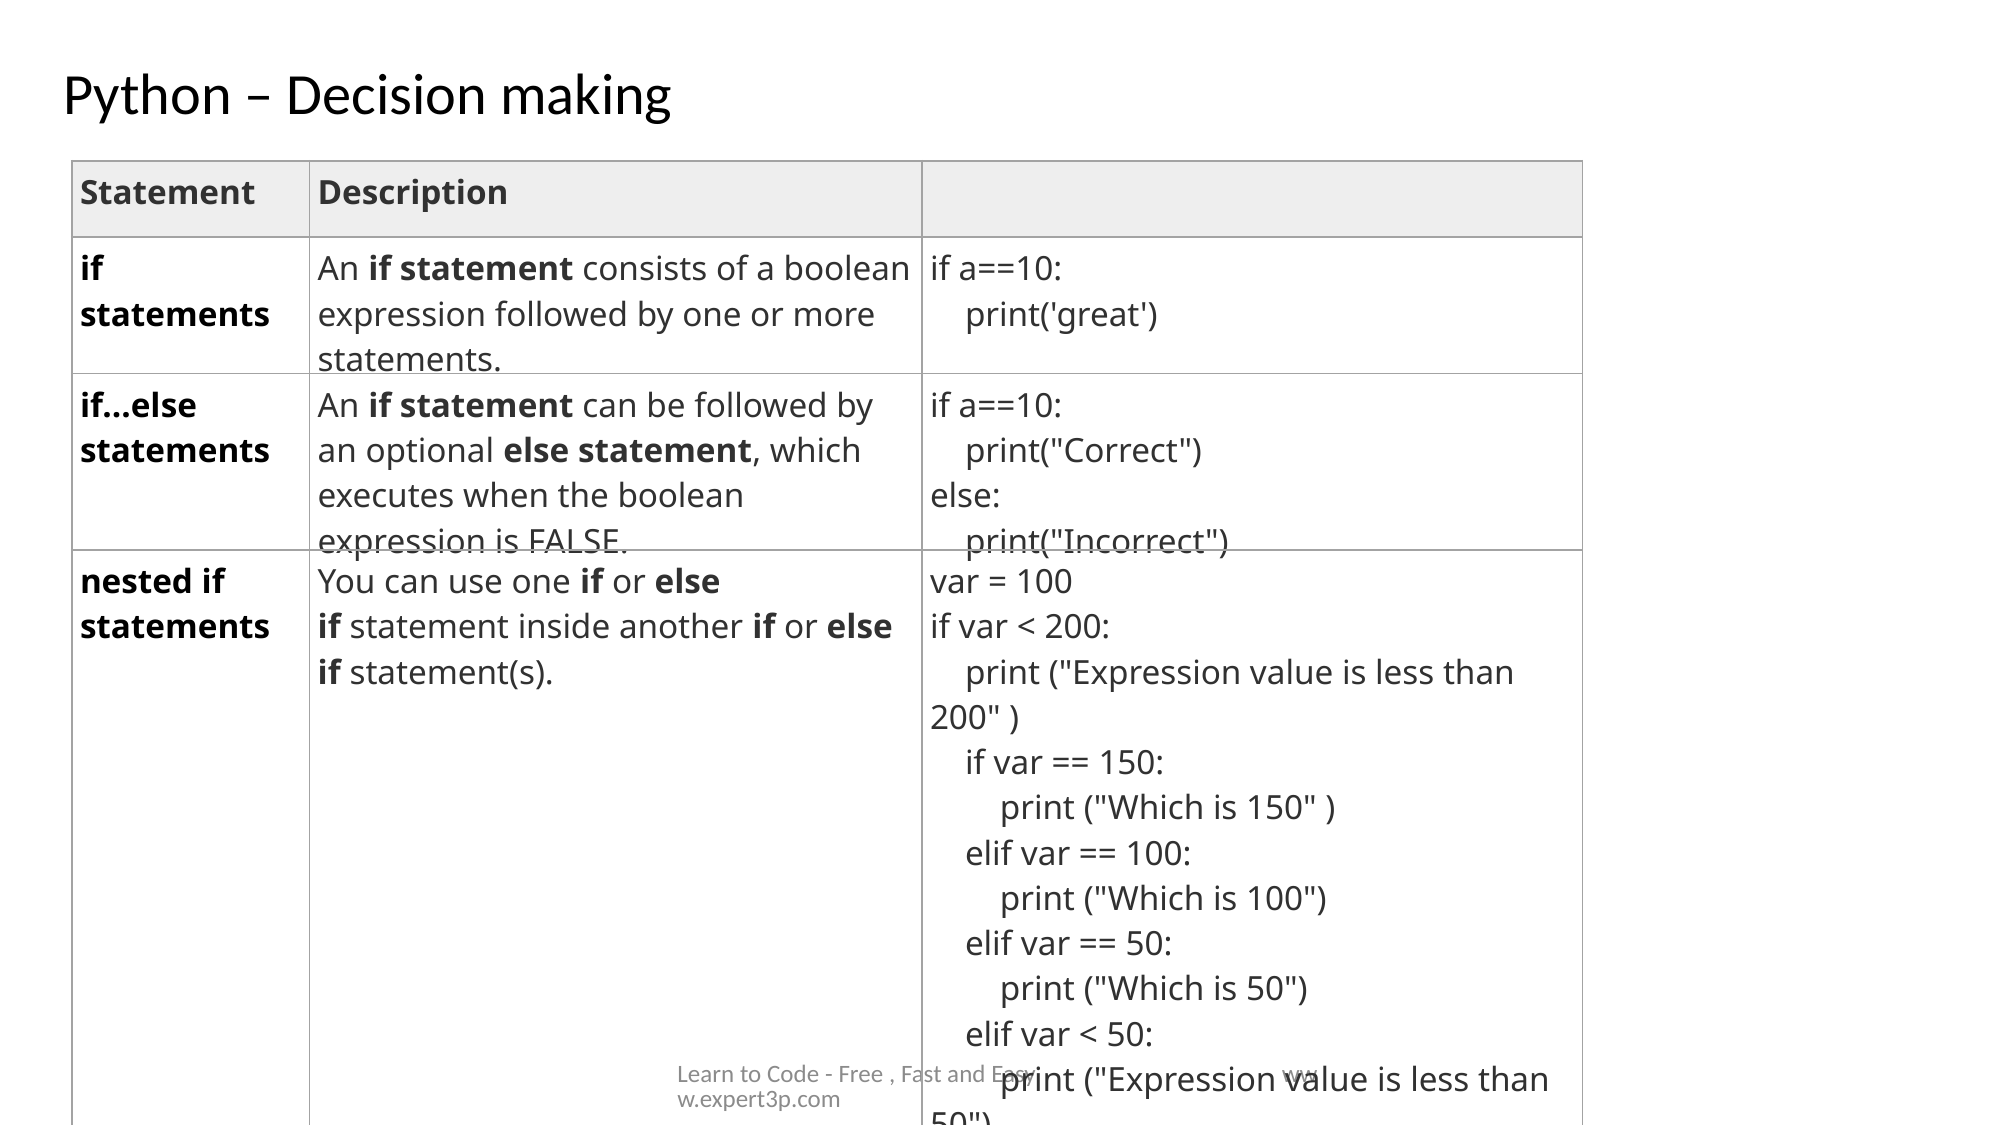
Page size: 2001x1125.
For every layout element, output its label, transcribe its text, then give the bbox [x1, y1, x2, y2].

table_cell An if statement can be followed by an optional else statement, which executes when the boolean expression is FALSE. [310, 374, 921, 549]
text_box Python – Decision making [48, 48, 1475, 134]
table_cell if a==10: print("Correct") else: print("Incorrect") [923, 374, 1582, 549]
footer Learn to Code - Free , Fast and Easy www.expert3p.com [662, 1042, 1338, 1103]
table_header Description [310, 162, 921, 236]
table_cell if a==10: print('great') [923, 238, 1582, 373]
table_header Statement [73, 162, 309, 236]
table_cell An if statement consists of a boolean expression followed by one or more statements. [310, 238, 921, 373]
table_cell if statements [73, 238, 309, 373]
table_cell var = 100 if var < 200: print ("Expression value is less than 200" ) if var == 150: print ("Which is 150" ) elif var == 100: print ("Which is 100") elif var == 50: print ("Which is 50") elif var < 50: print ("Expression value is less than 50") else: print ("Could not find true expression") print ("Good bye!") [923, 551, 1582, 1125]
table_header [923, 162, 1582, 236]
table_cell nested if statements [73, 551, 309, 1125]
table_cell You can use one if or else if statement inside another if or else if statement(s). [310, 551, 921, 1125]
table_cell if...else statements [73, 374, 309, 549]
